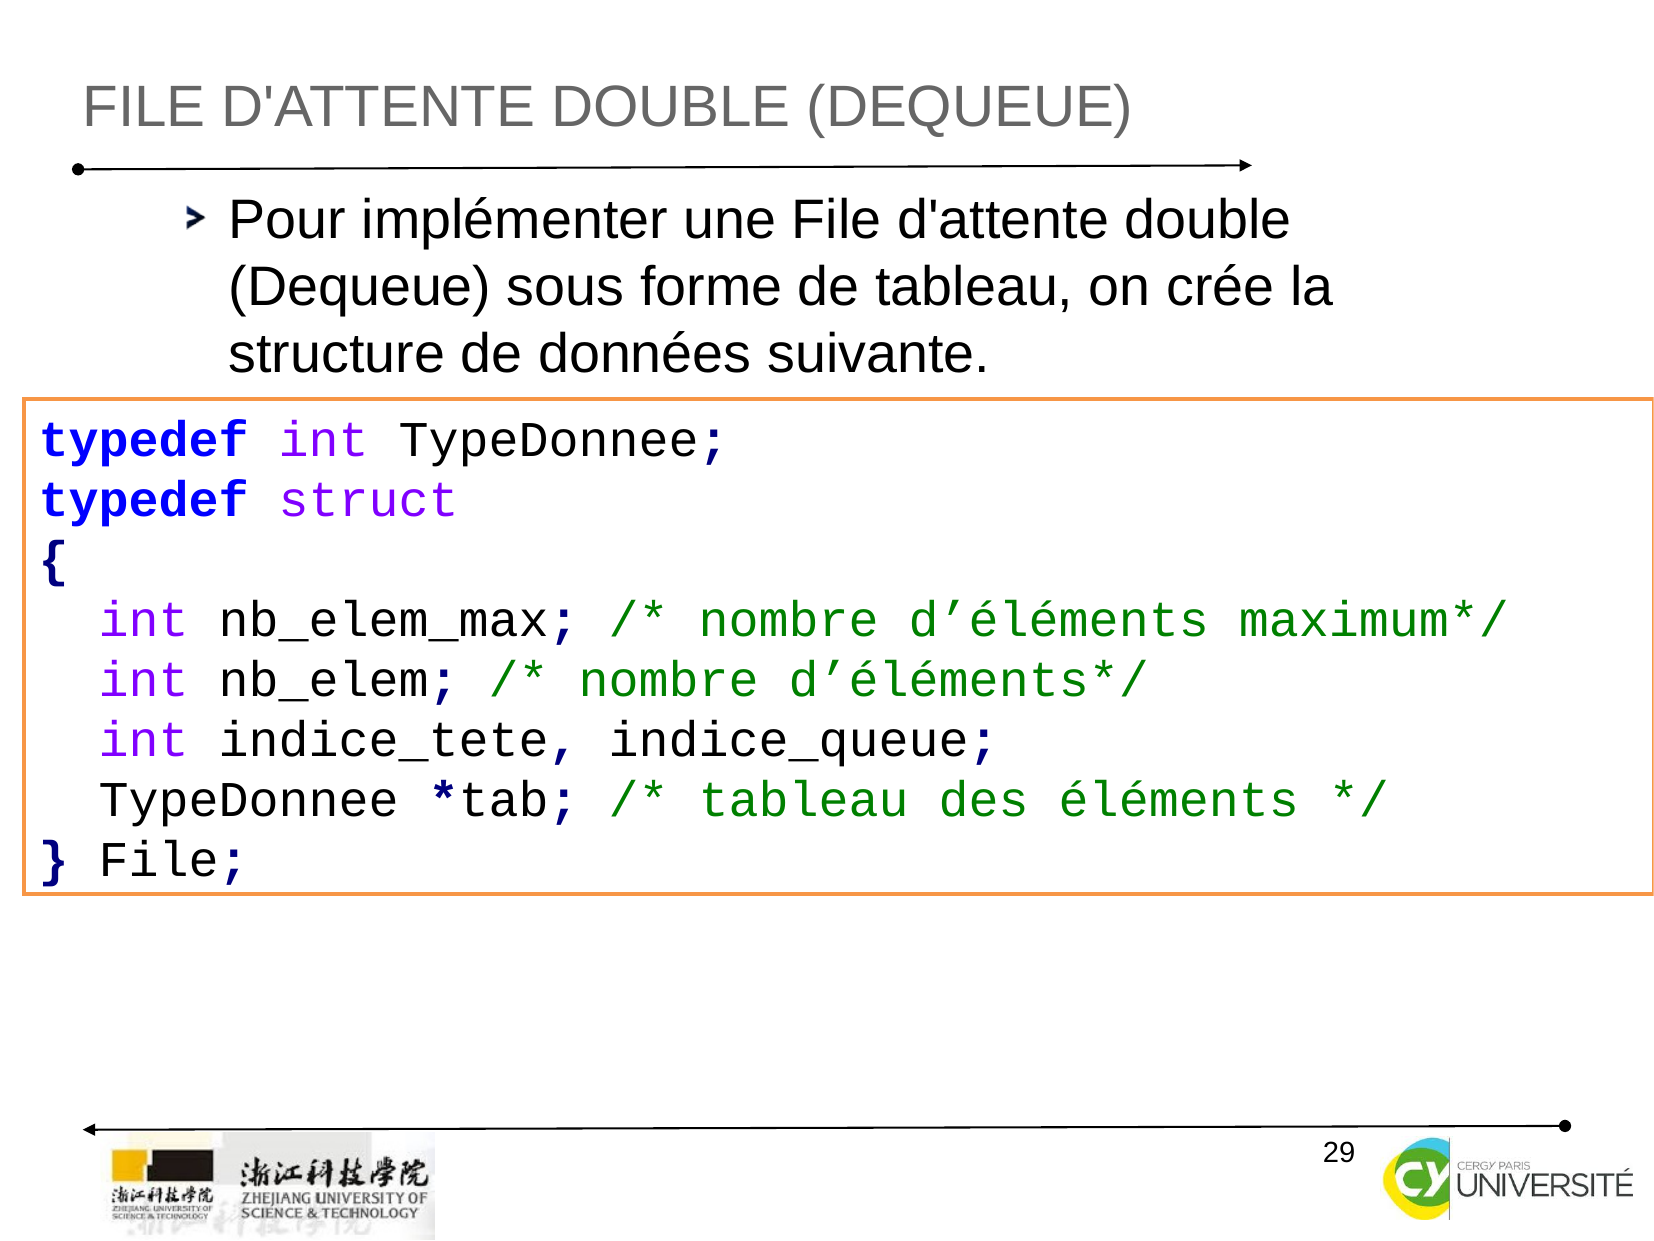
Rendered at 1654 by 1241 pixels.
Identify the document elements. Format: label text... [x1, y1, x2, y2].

text_box File d'attente double (Dequeue) [82, 49, 1571, 158]
picture [175, 196, 215, 236]
picture [100, 1161, 435, 1240]
text_box Pour implémenter une File d'attente double (Dequeue) sous forme de tableau, on crée la structure de données suivante. [82, 896, 1565, 1161]
text_box typedef int TypeDonnee; typedef struct { int nb_elem_max; /* nombre d’éléments maximum*/ int nb_elem; /* nombre d’éléments*/ int indice_tete, indice_queue; TypeDonnee *tab; /* tableau des éléments */ } File; [22, 397, 1654, 896]
text_box Pour implémenter une File d'attente double (Dequeue) sous forme de tableau, on crée la structure de données suivante. [82, 182, 1565, 397]
picture [1380, 1136, 1633, 1220]
